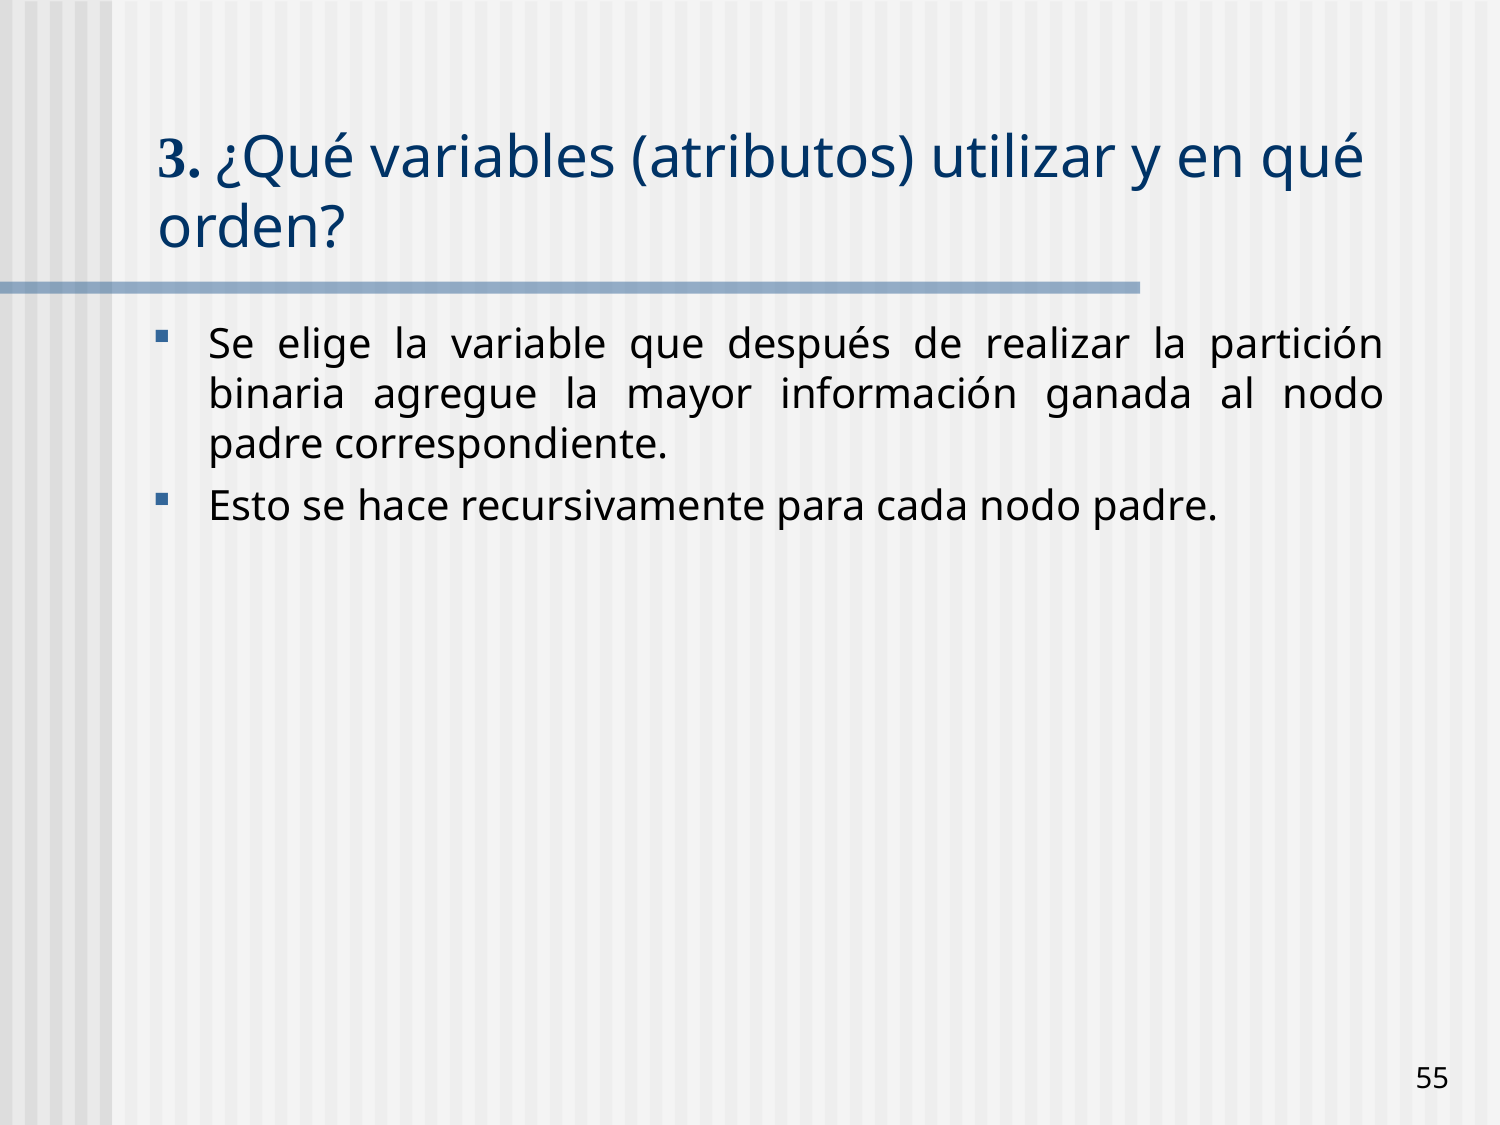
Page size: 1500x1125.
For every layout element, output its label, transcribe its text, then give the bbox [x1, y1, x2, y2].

slide_number 55 [1151, 1031, 1465, 1107]
list Se elige la variable que después de realizar la partición binaria agregue la mayor información ganada al nodo padre correspondiente. Esto se hace recursivamente para cada nodo padre. [137, 309, 1400, 962]
title 3. ¿Qué variables (atributos) utilizar y en qué orden? [142, 109, 1482, 267]
